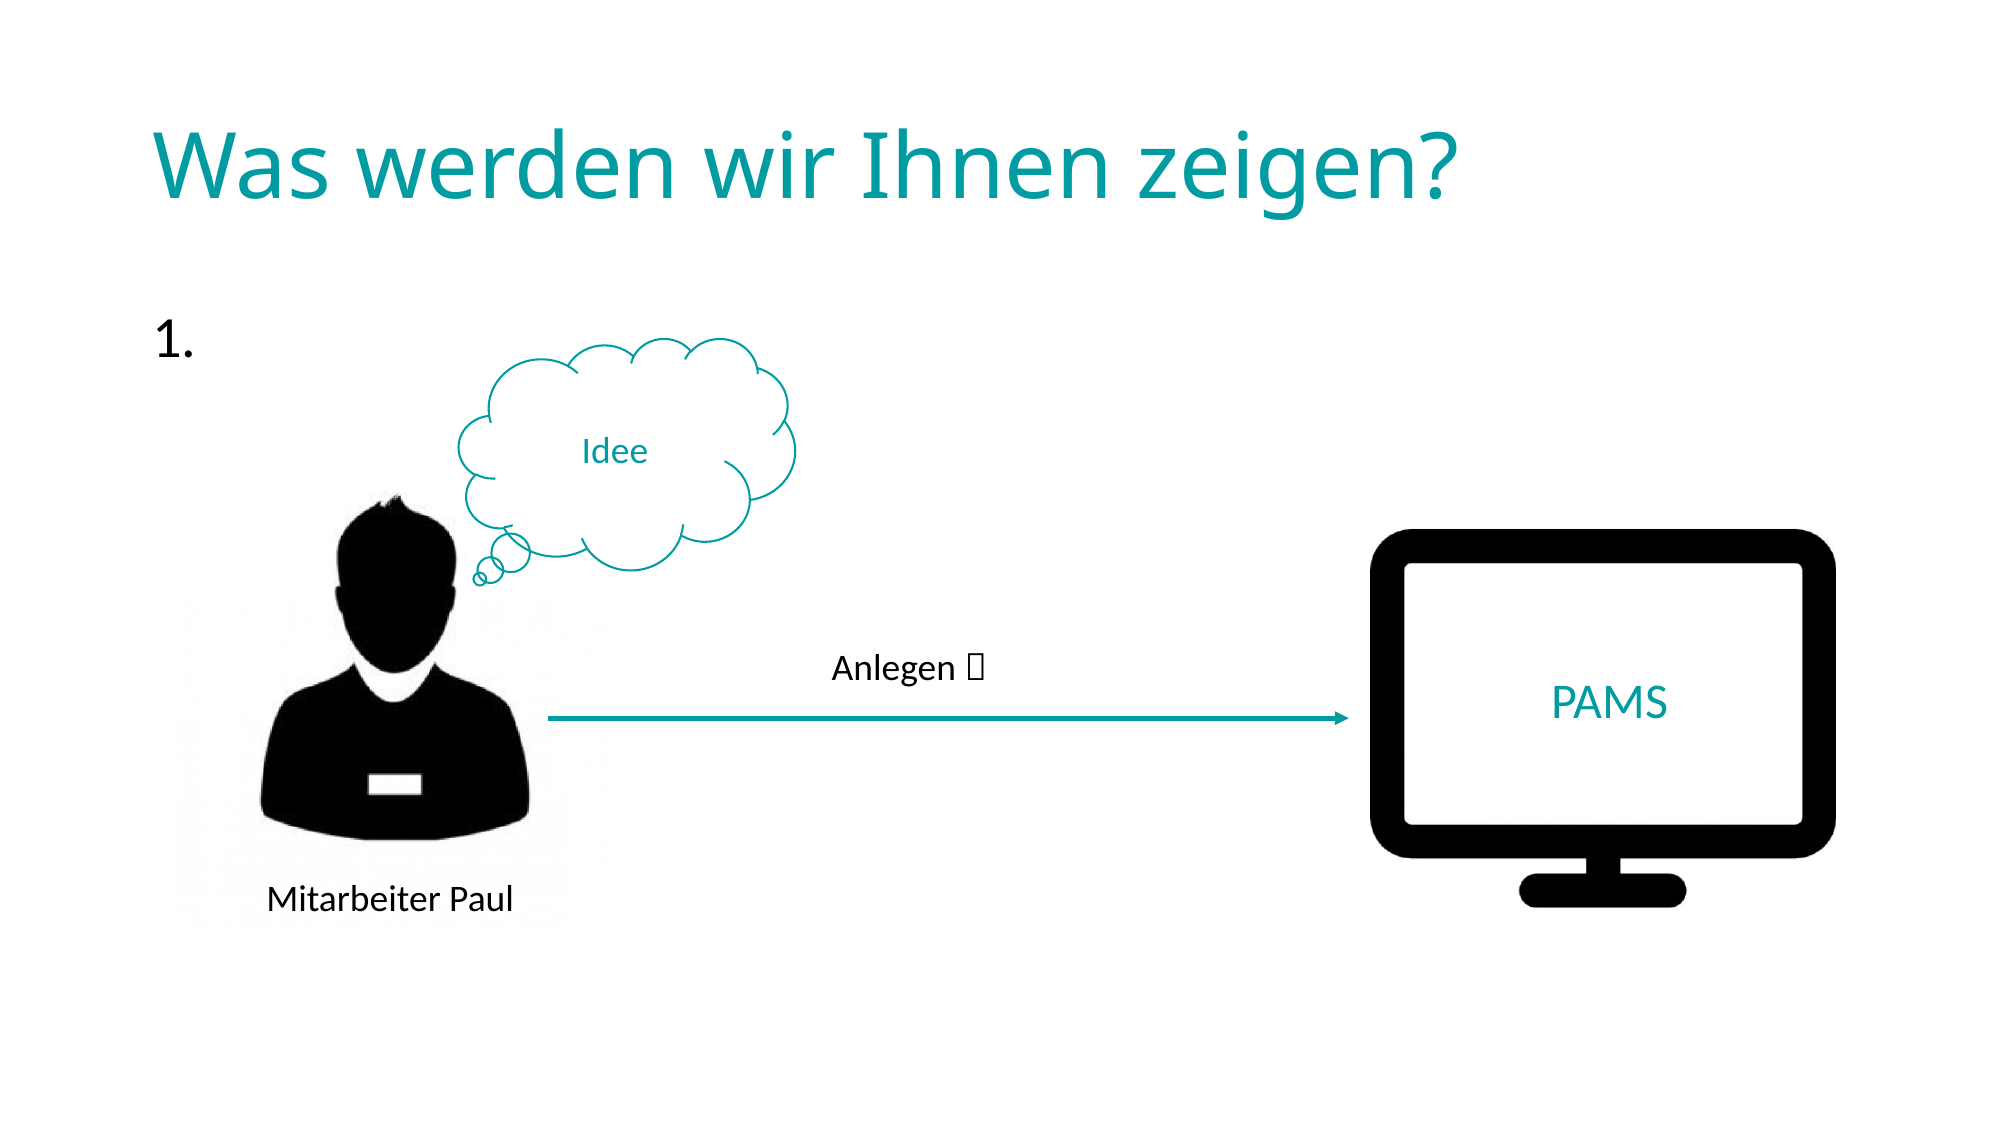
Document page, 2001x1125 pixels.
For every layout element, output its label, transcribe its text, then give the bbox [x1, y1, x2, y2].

picture [1370, 485, 1836, 951]
picture [173, 405, 616, 927]
text_box Anlegen  [816, 635, 1080, 696]
title Was werden wir Ihnen zeigen? [137, 59, 1863, 278]
list 1. [137, 299, 1863, 1014]
text_box Idee [487, 337, 797, 572]
